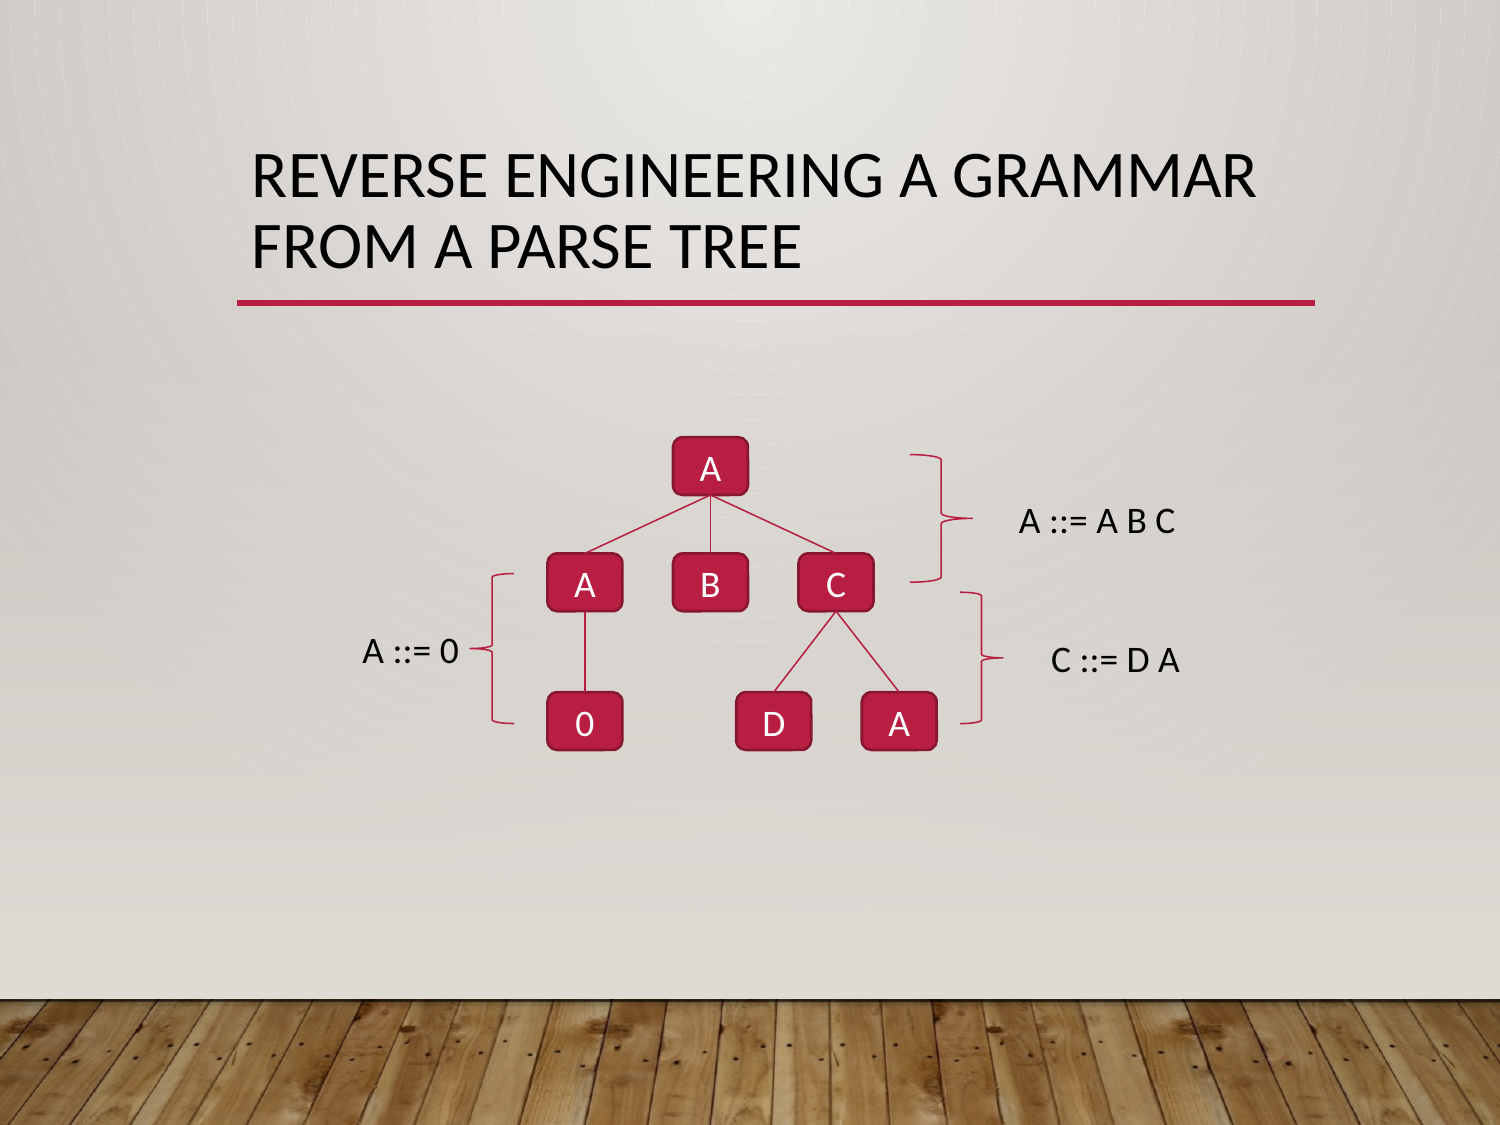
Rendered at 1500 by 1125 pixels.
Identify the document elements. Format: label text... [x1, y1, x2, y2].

text_box C ::= D A [1036, 627, 1195, 688]
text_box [547, 436, 937, 751]
picture [0, 999, 1500, 1125]
text_box [469, 572, 515, 725]
text_box [959, 591, 1004, 725]
text_box A ::= 0 [347, 618, 474, 678]
text_box [937, 456, 974, 581]
text_box A ::= A B C [1004, 488, 1191, 548]
title Reverse engineering a grammar from a parse tree [236, 131, 1315, 305]
